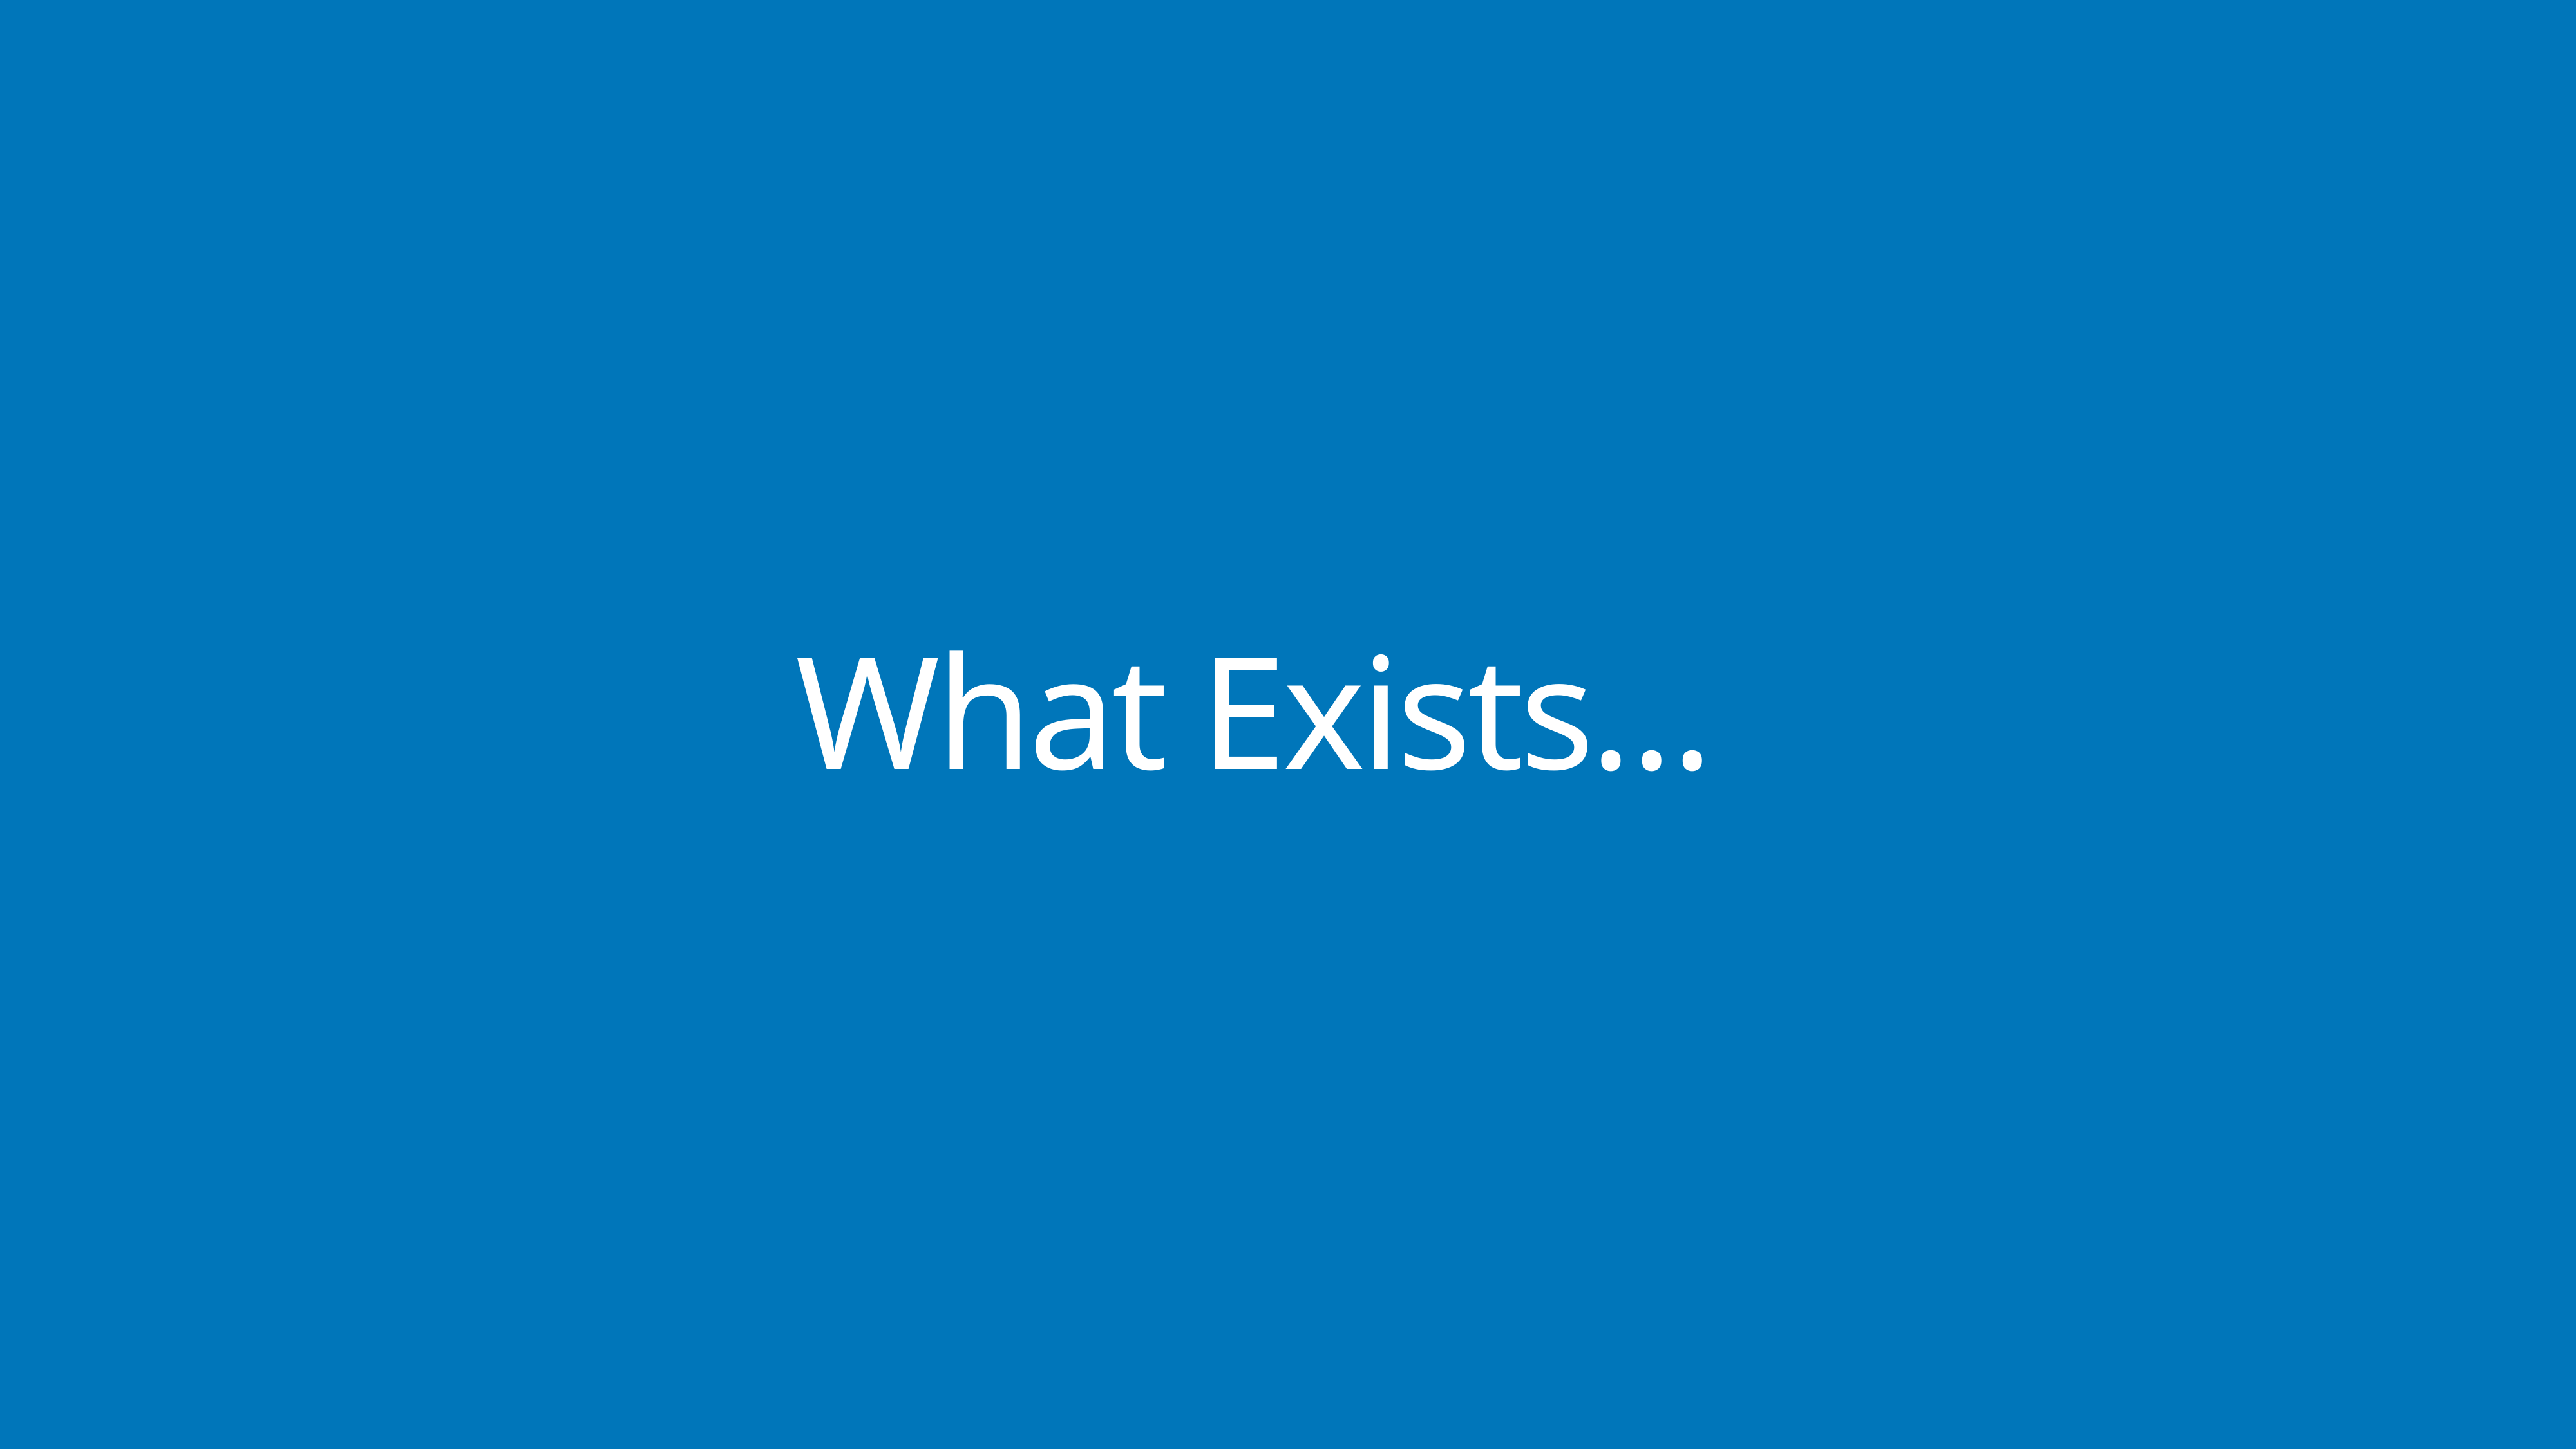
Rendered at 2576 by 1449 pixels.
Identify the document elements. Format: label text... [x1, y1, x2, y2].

title What Exists… [790, 478, 1786, 971]
